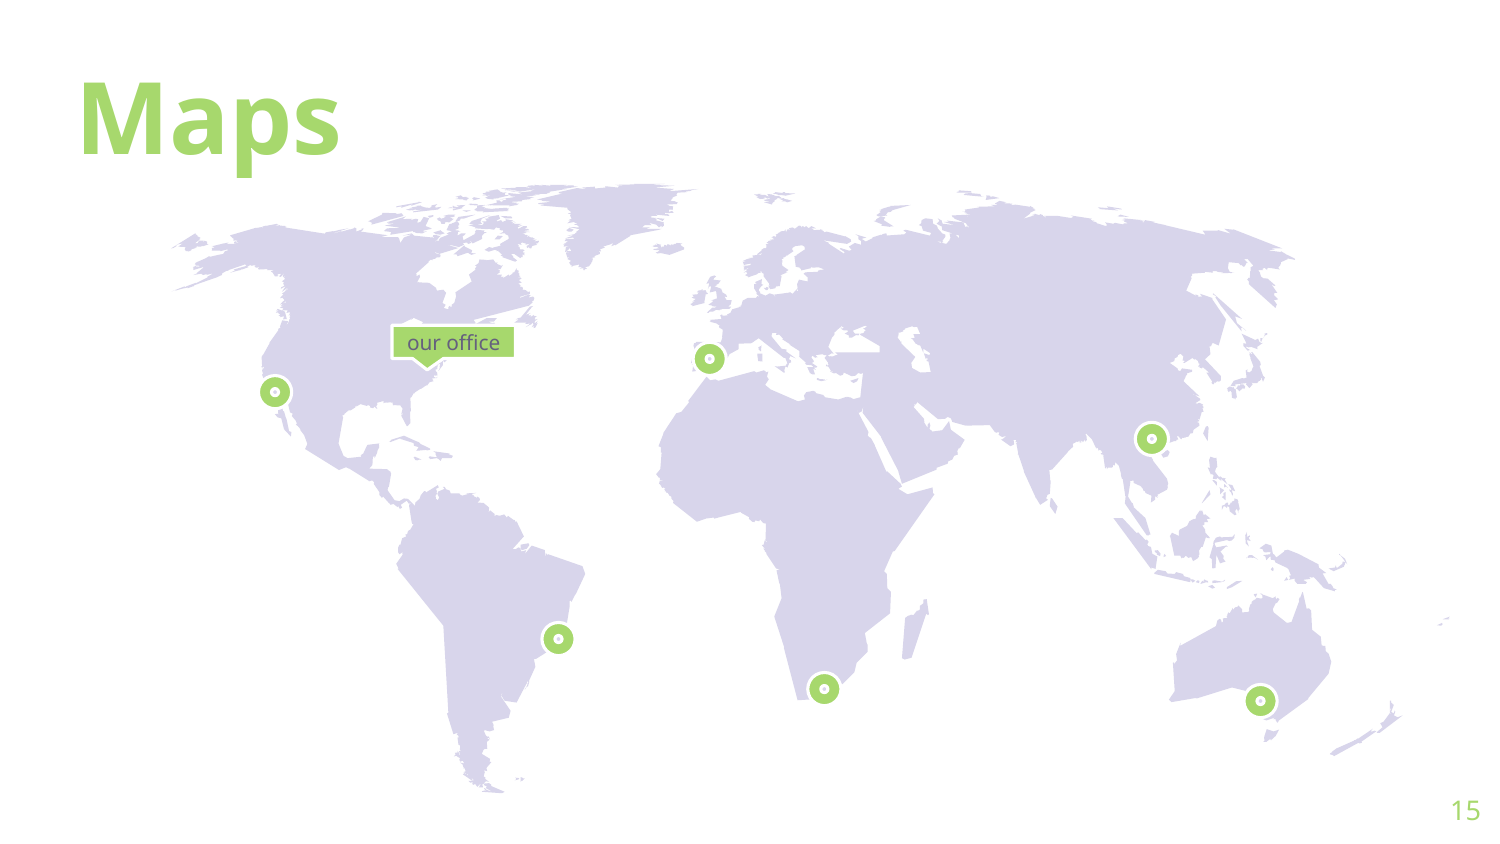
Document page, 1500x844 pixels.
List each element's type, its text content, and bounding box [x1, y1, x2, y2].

text_box [396, 201, 442, 213]
text_box [807, 672, 842, 706]
text_box [1243, 684, 1278, 718]
text_box our office [392, 325, 516, 370]
text_box [1329, 700, 1403, 757]
text_box [258, 375, 292, 409]
text_box [1263, 729, 1280, 742]
text_box [171, 212, 586, 794]
text_box [693, 342, 727, 376]
text_box [656, 200, 1296, 701]
title Maps [75, 33, 1109, 175]
text_box [754, 192, 796, 205]
text_box [455, 195, 469, 201]
text_box [1328, 553, 1348, 572]
text_box [956, 190, 984, 197]
text_box [1259, 543, 1337, 592]
text_box [447, 204, 466, 211]
text_box [468, 183, 699, 271]
text_box [1135, 422, 1169, 456]
text_box [541, 622, 576, 656]
text_box [985, 195, 1000, 200]
slide_number 15 [1391, 779, 1482, 844]
text_box [1168, 591, 1332, 723]
